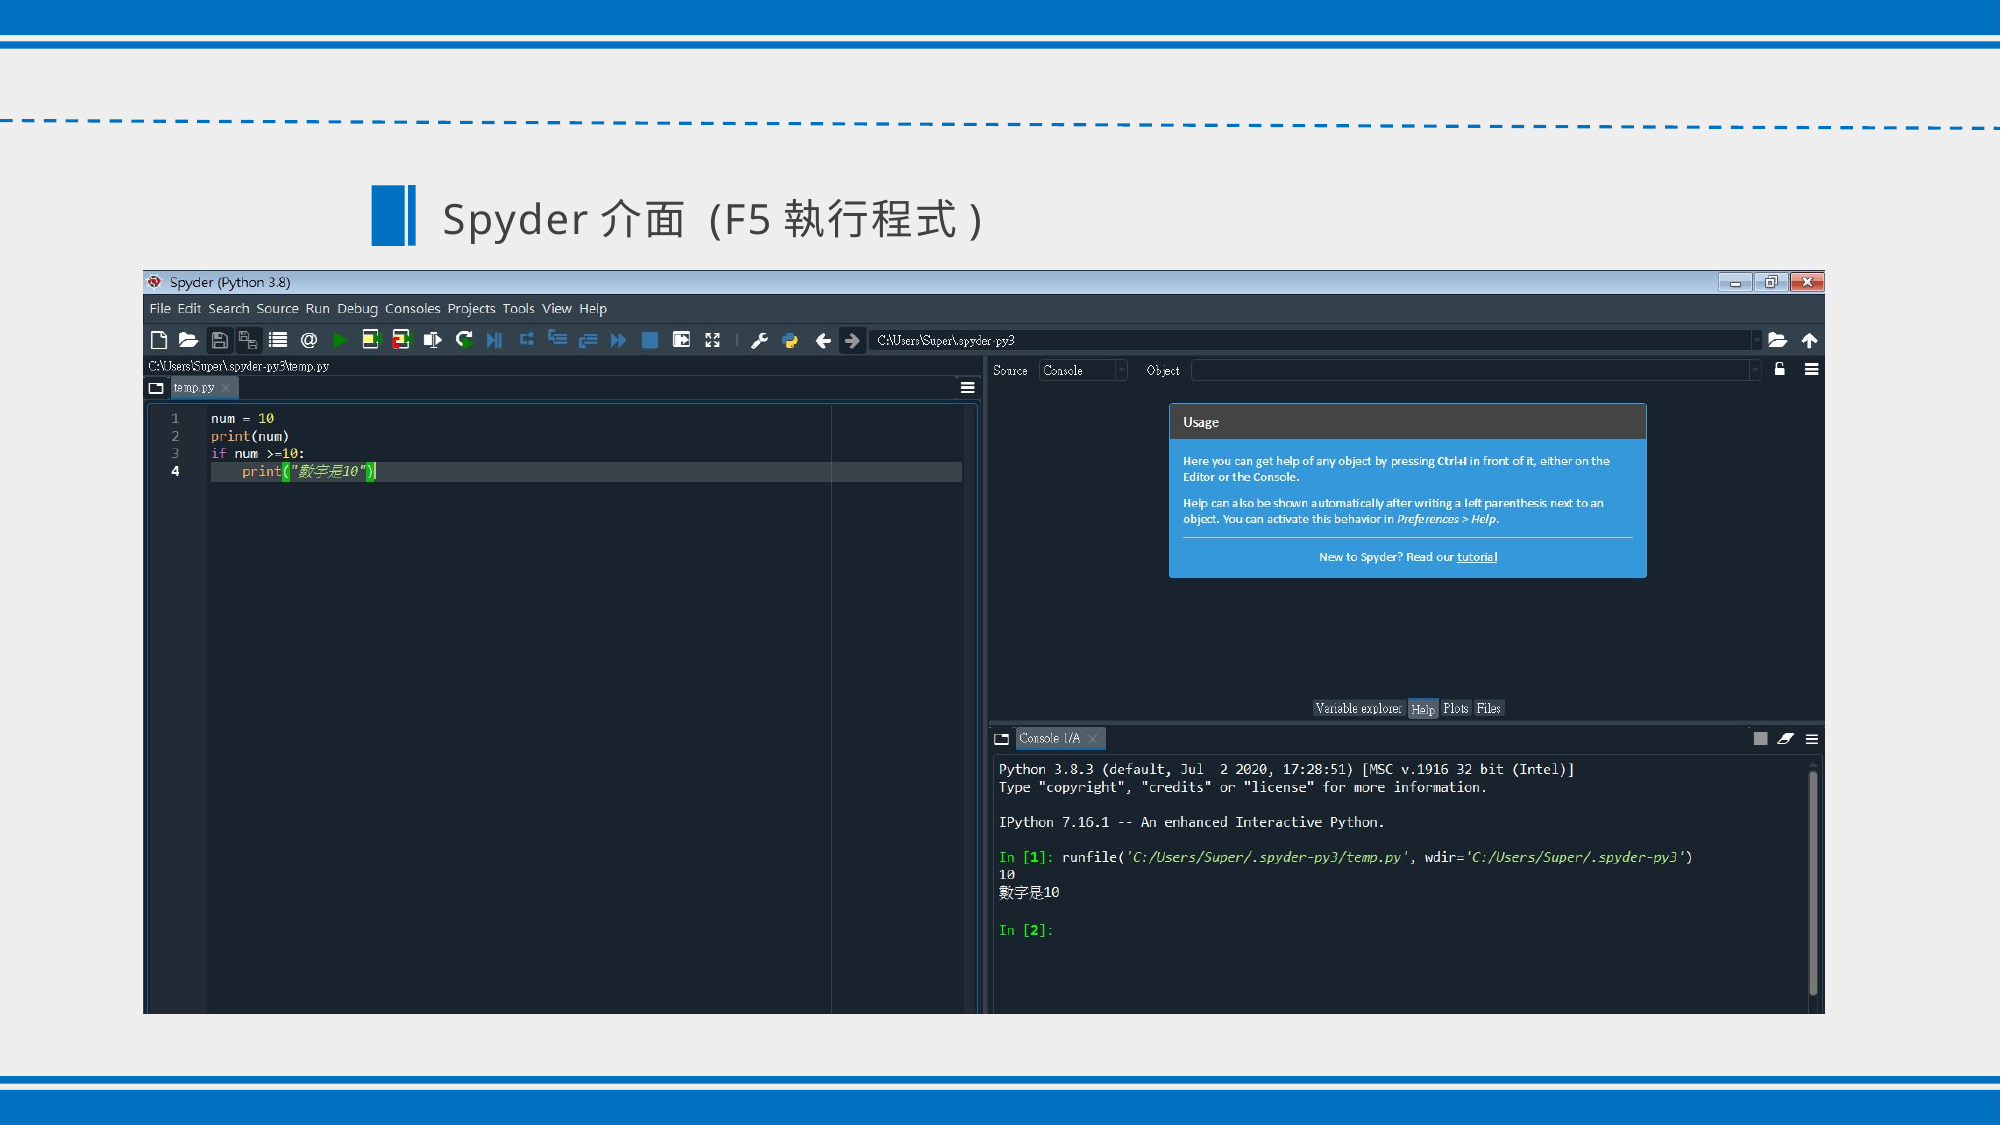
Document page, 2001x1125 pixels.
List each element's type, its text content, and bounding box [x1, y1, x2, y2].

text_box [0, 120, 2000, 129]
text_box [371, 185, 416, 246]
picture [143, 270, 1825, 1014]
text_box Spyder介面 (F5執行程式) [427, 173, 1640, 251]
